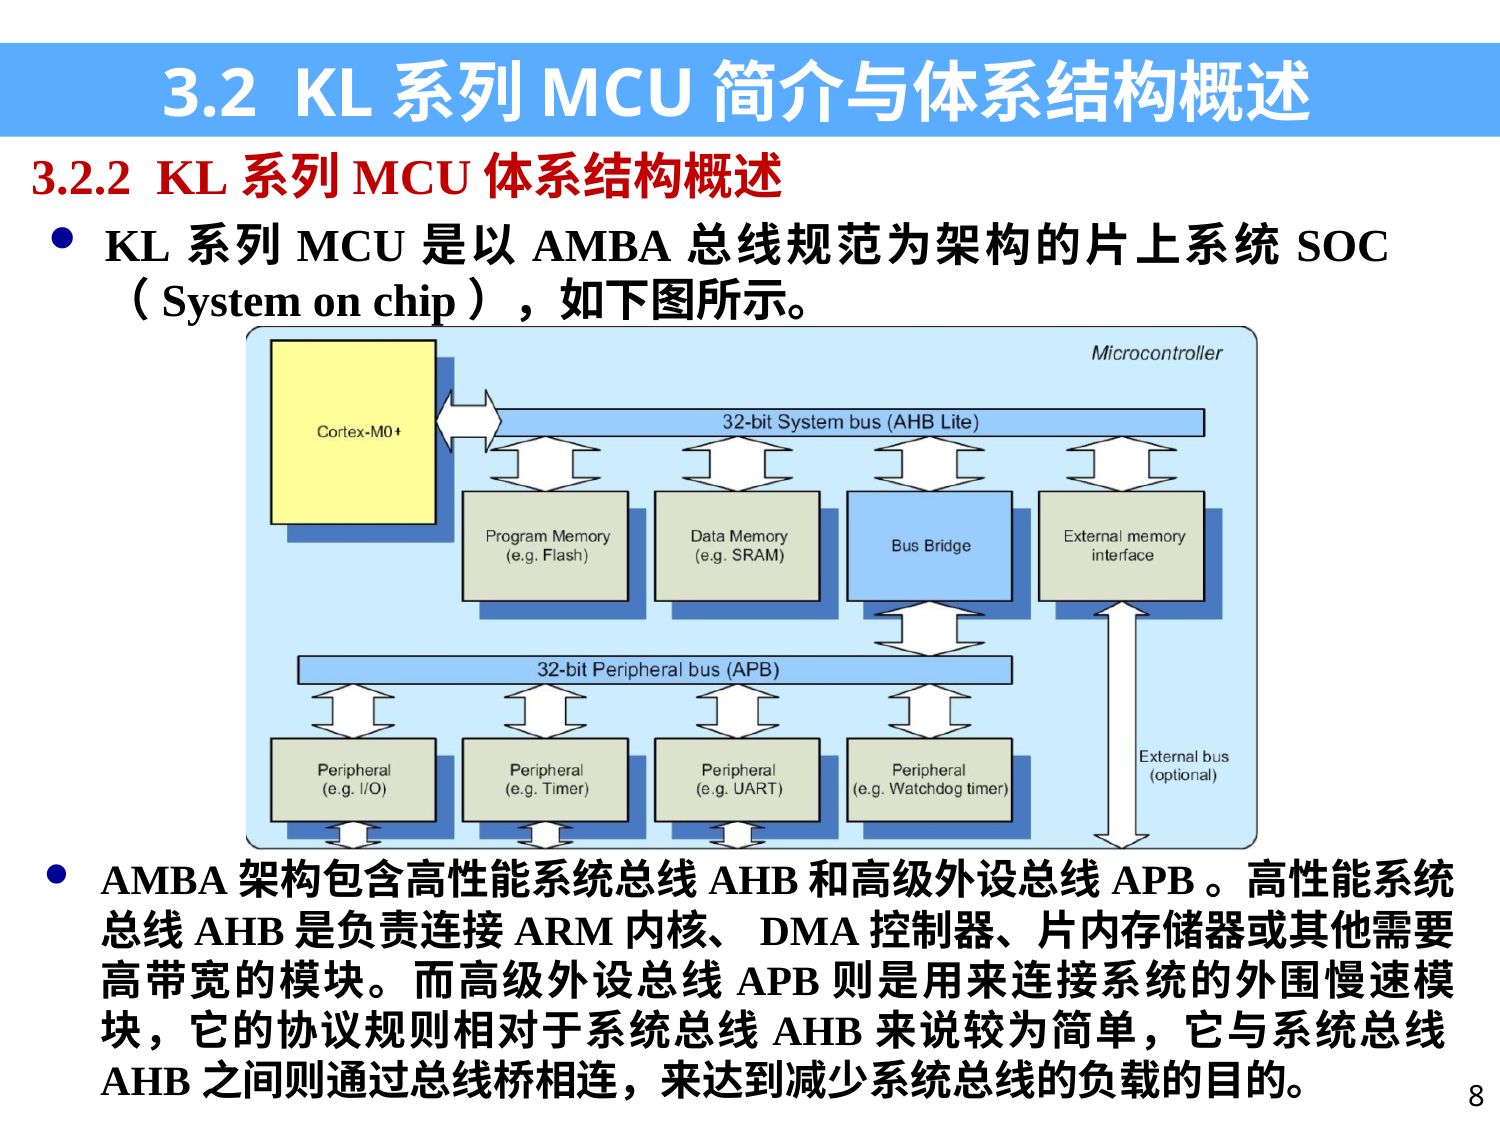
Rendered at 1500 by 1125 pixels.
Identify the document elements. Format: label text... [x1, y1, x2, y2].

text_box KL系列MCU是以AMBA总线规范为架构的片上系统SOC（System on chip），如下图所示。 [33, 208, 1416, 333]
slide_number 8 [1149, 1049, 1500, 1125]
text_box AMBA架构包含高性能系统总线AHB和高级外设总线APB。高性能系统总线AHB是负责连接ARM内核、DMA控制器、片内存储器或其他需要高带宽的模块。而高级外设总线APB则是用来连接系统的外围慢速模块，它的协议规则相对于系统总线AHB来说较为简单，它与系统总线AHB之间则通过总线桥相连，来达到减少系统总线的负载的目的。 [29, 846, 1471, 1111]
text_box 3.2 KL系列MCU简介与体系结构概述 [147, 42, 1328, 138]
text_box 3.2.2 KL系列MCU体系结构概述 [16, 137, 799, 212]
picture [245, 325, 1259, 850]
